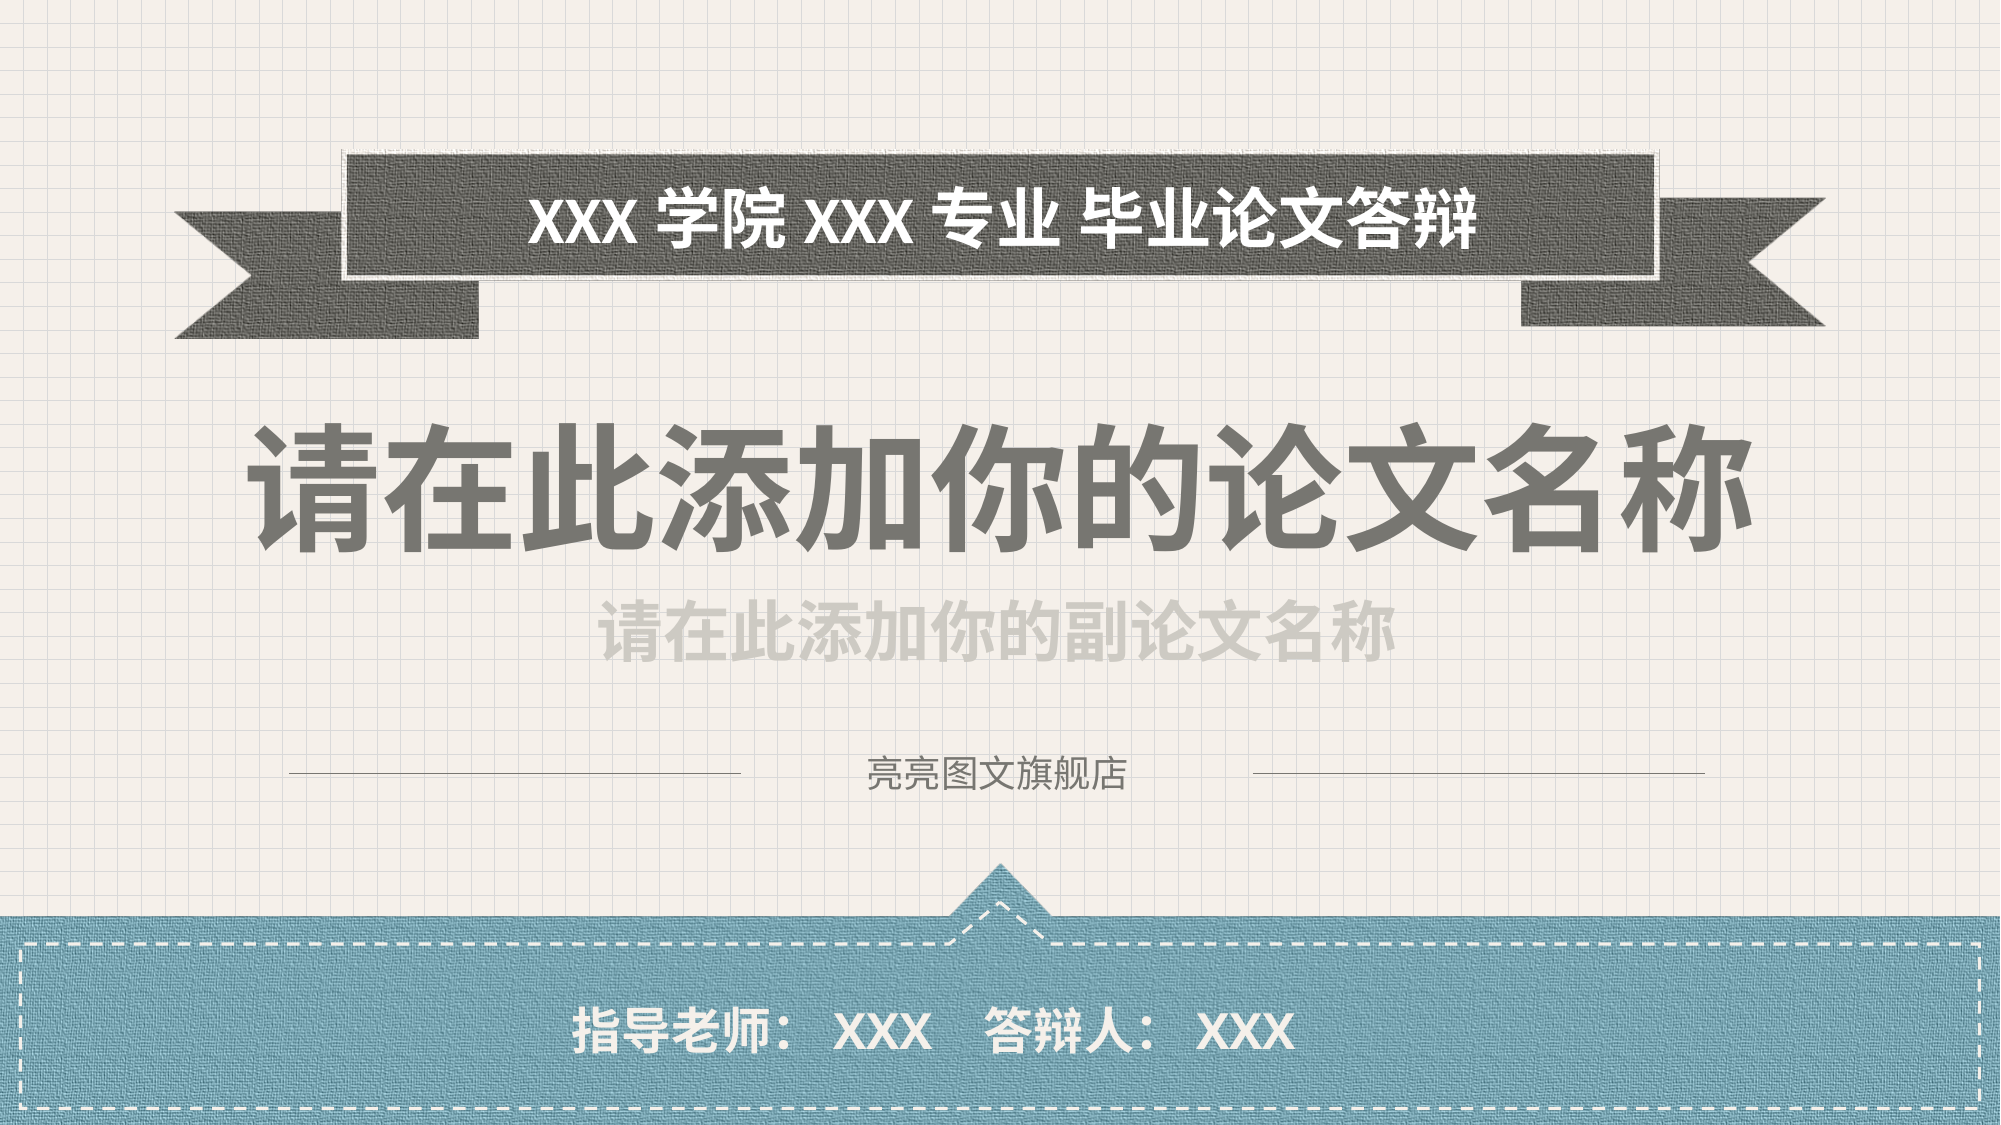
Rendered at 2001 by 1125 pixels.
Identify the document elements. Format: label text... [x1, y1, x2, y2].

picture [0, 863, 2000, 1125]
text_box 请在此添加你的副论文名称 [581, 582, 1413, 677]
picture [174, 149, 1826, 339]
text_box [289, 743, 1706, 804]
text_box 请在此添加你的论文名称 [228, 395, 1772, 576]
